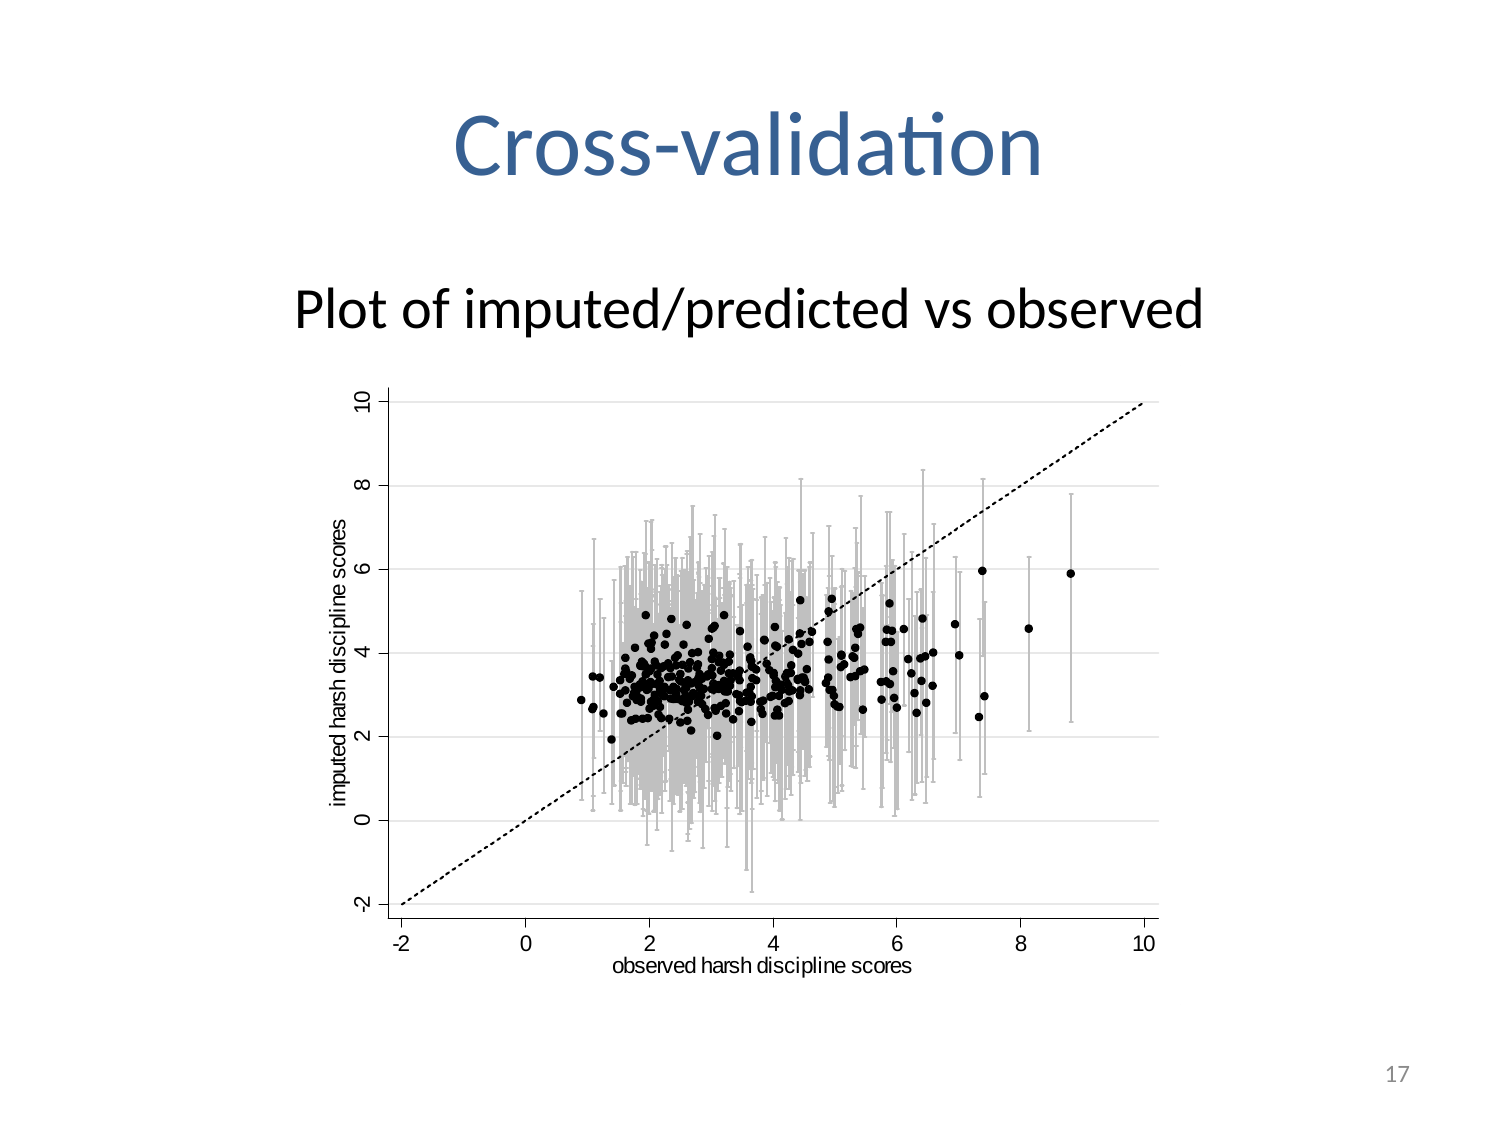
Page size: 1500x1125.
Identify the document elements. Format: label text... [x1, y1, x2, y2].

slide_number 17 [1074, 1042, 1425, 1103]
title Cross-validation [75, 45, 1425, 233]
picture [300, 364, 1182, 1006]
list Plot of imputed/predicted vs observed [75, 262, 1425, 1005]
